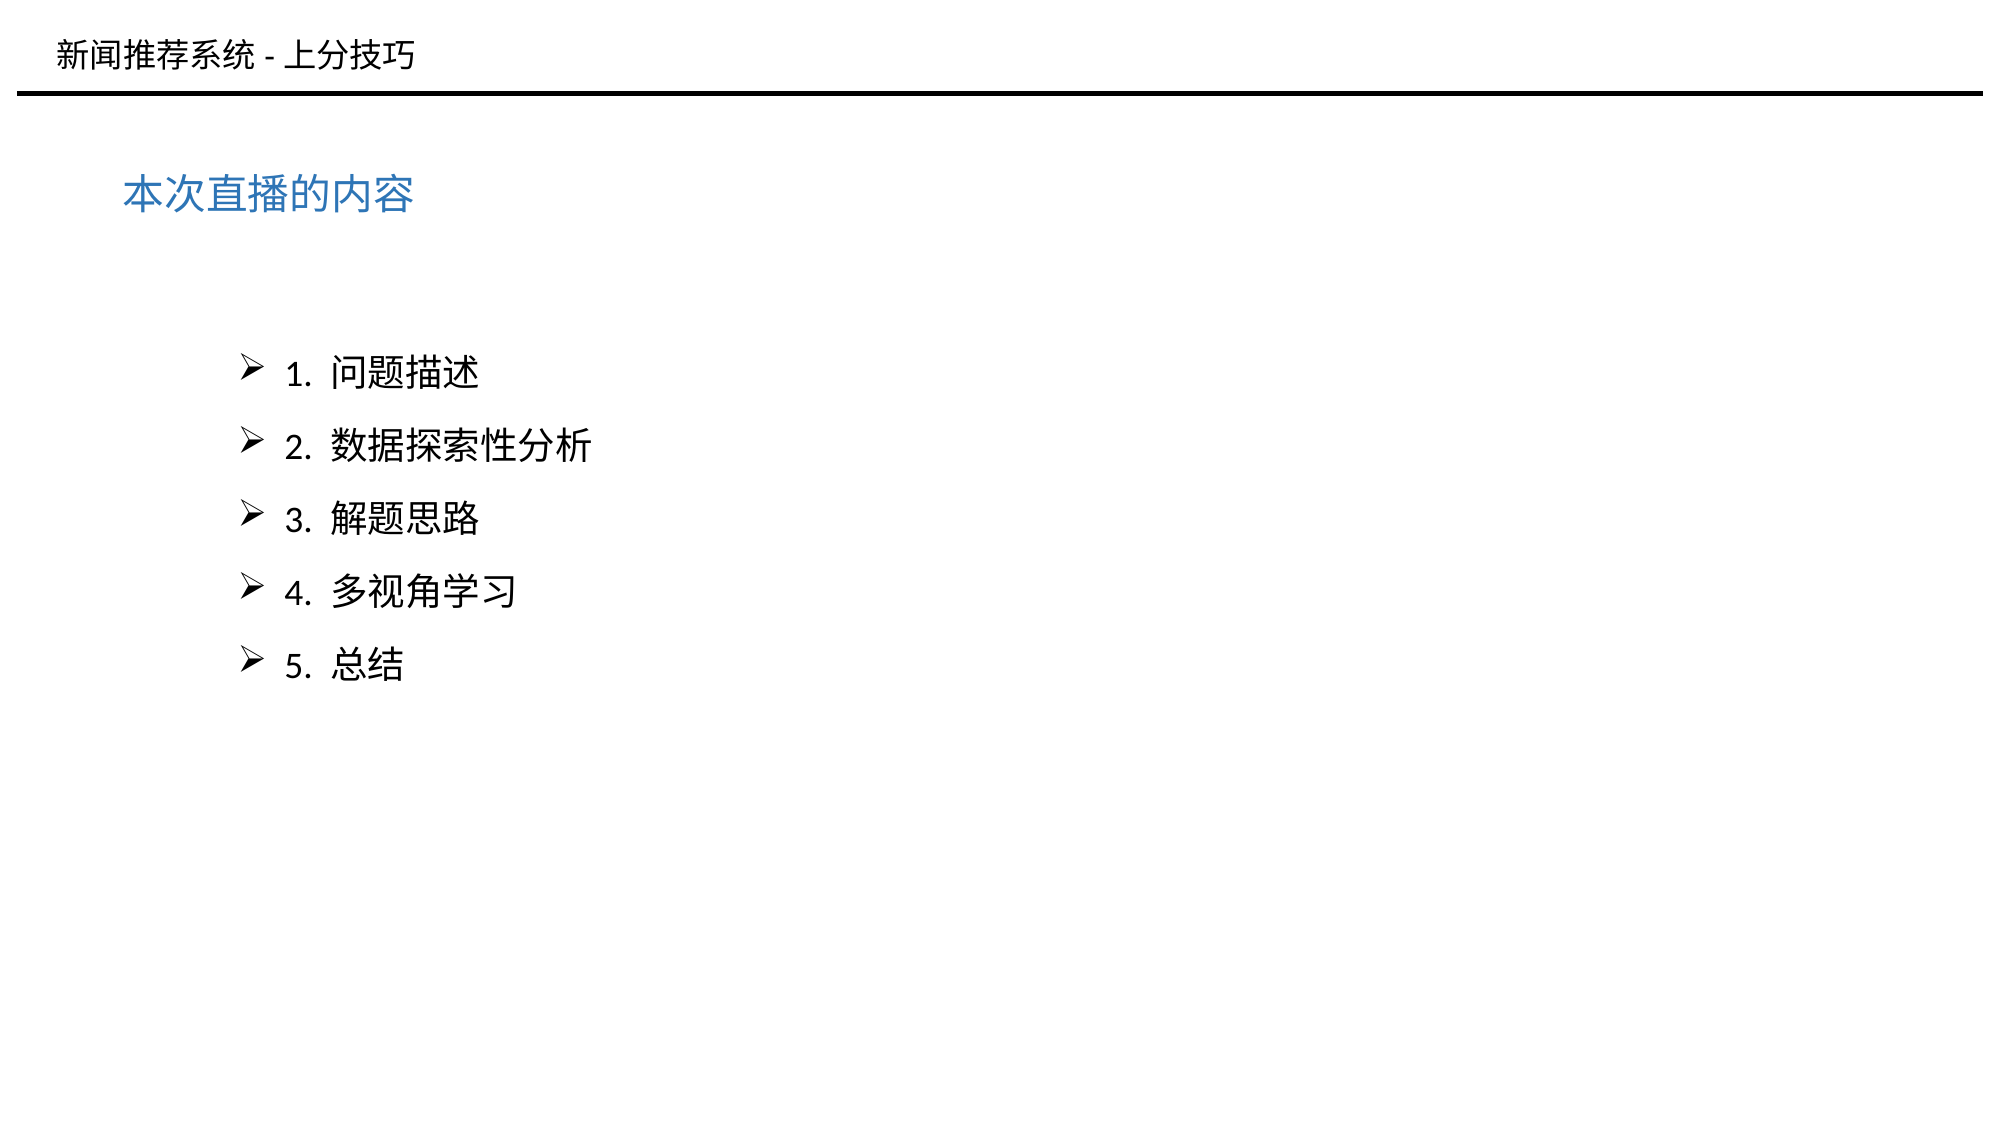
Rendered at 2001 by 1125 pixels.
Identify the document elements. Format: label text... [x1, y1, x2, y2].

text_box 新闻推荐系统-上分技巧 [42, 26, 790, 82]
text_box 1. 问题描述 2. 数据探索性分析 3. 解题思路 4. 多视角学习 5. 总结 [222, 314, 1436, 694]
text_box 本次直播的内容 [107, 160, 725, 226]
